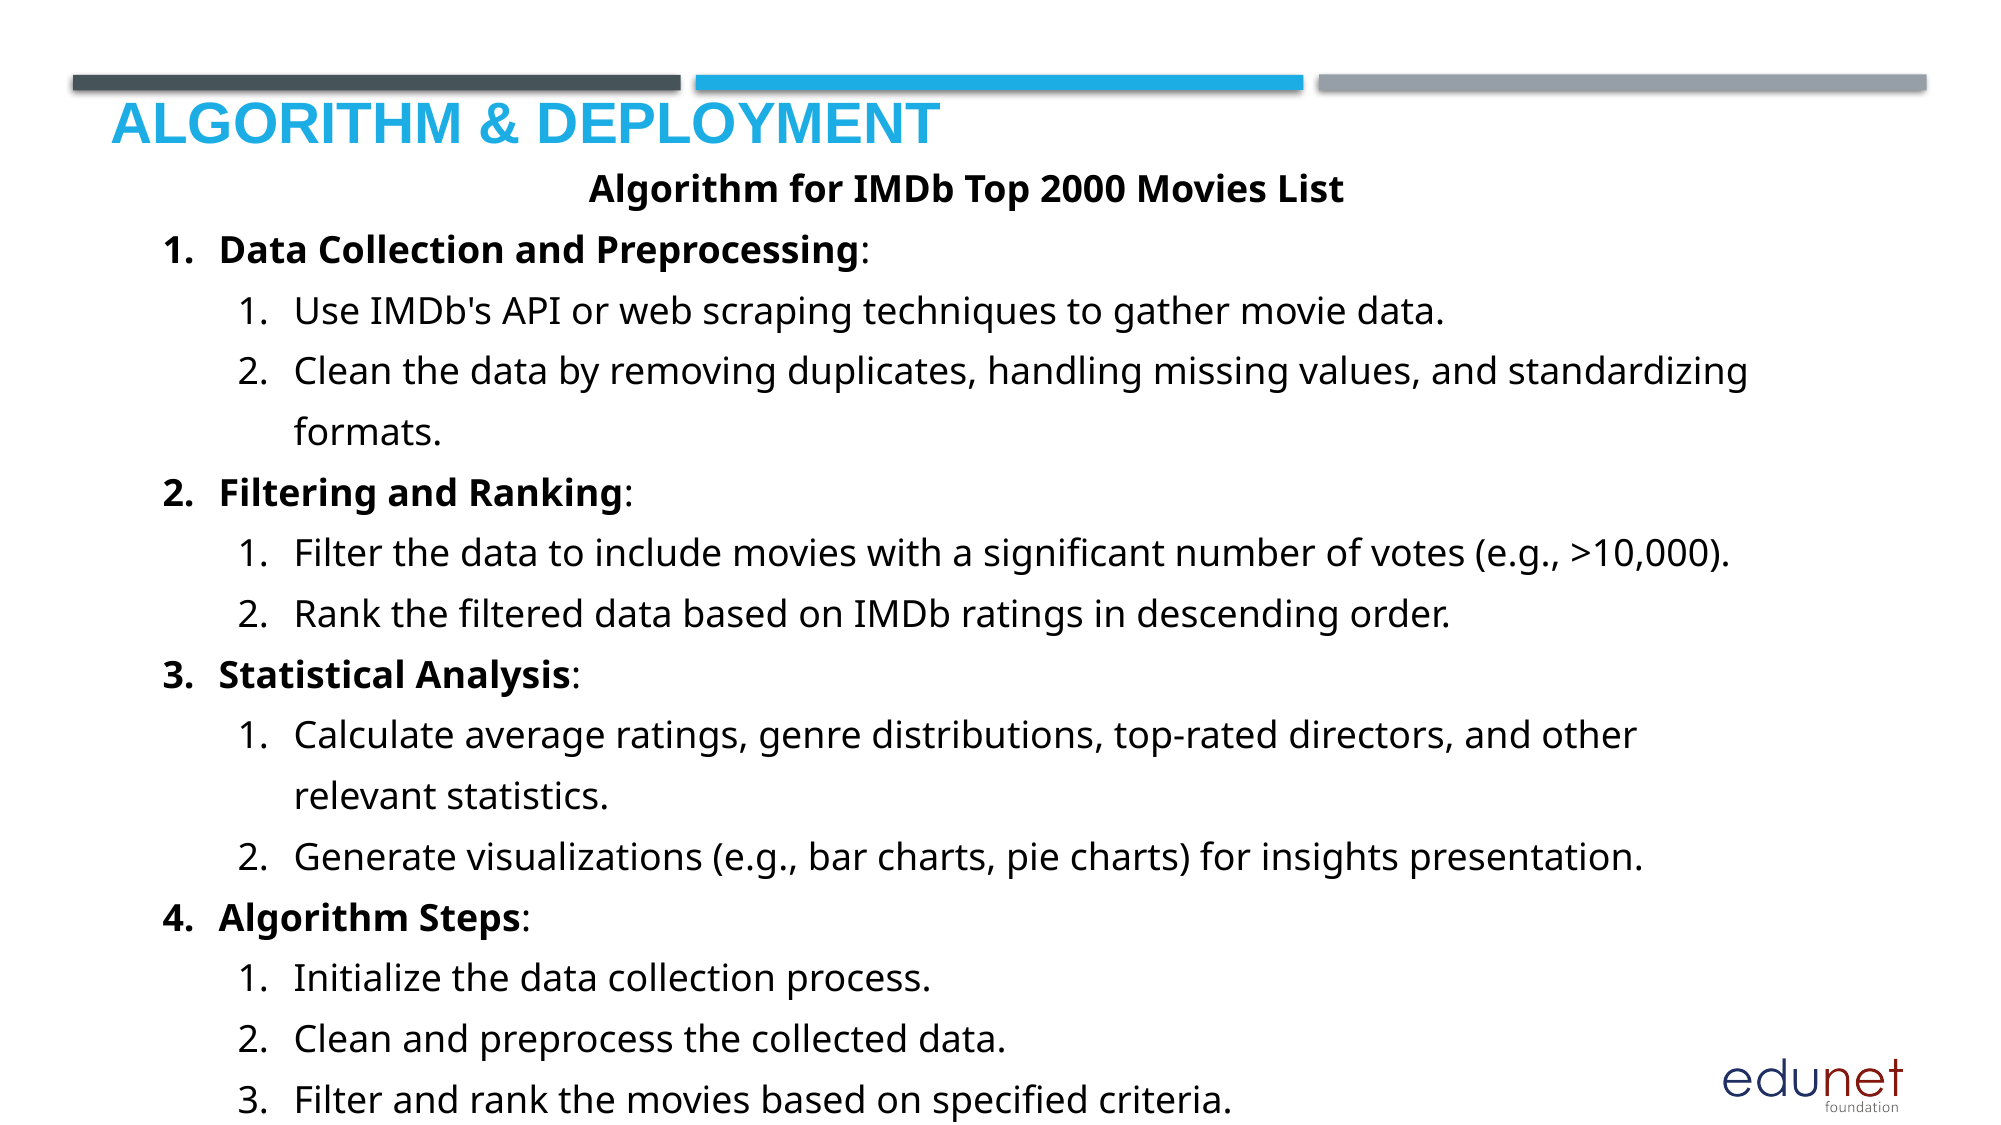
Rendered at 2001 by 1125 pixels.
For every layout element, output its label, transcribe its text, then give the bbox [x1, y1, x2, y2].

title Algorithm & Deployment [95, 75, 1905, 163]
picture [1787, 1056, 1905, 1116]
text_box Algorithm for IMDb Top 2000 Movies List Data Collection and Preprocessing: Use IMDb's API or web scraping techniques to gather movie data. Clean the data by removing duplicates, handling missing values, and standardizing formats. Filtering and Ranking: Filter the data to include movies with a significant number of votes (e.g., >10,000). Rank the filtered data based on IMDb ratings in descending order. Statistical Analysis: Calculate average ratings, genre distributions, top-rated directors, and other relevant statistics. Generate visualizations (e.g., bar charts, pie charts) for insights presentation. Algorithm Steps: Initialize the data collection process. Clean and preprocess the collected data. Filter and rank the movies based on specified criteria. Conduct statistical analysis and generate visualizations. [147, 141, 1787, 1125]
